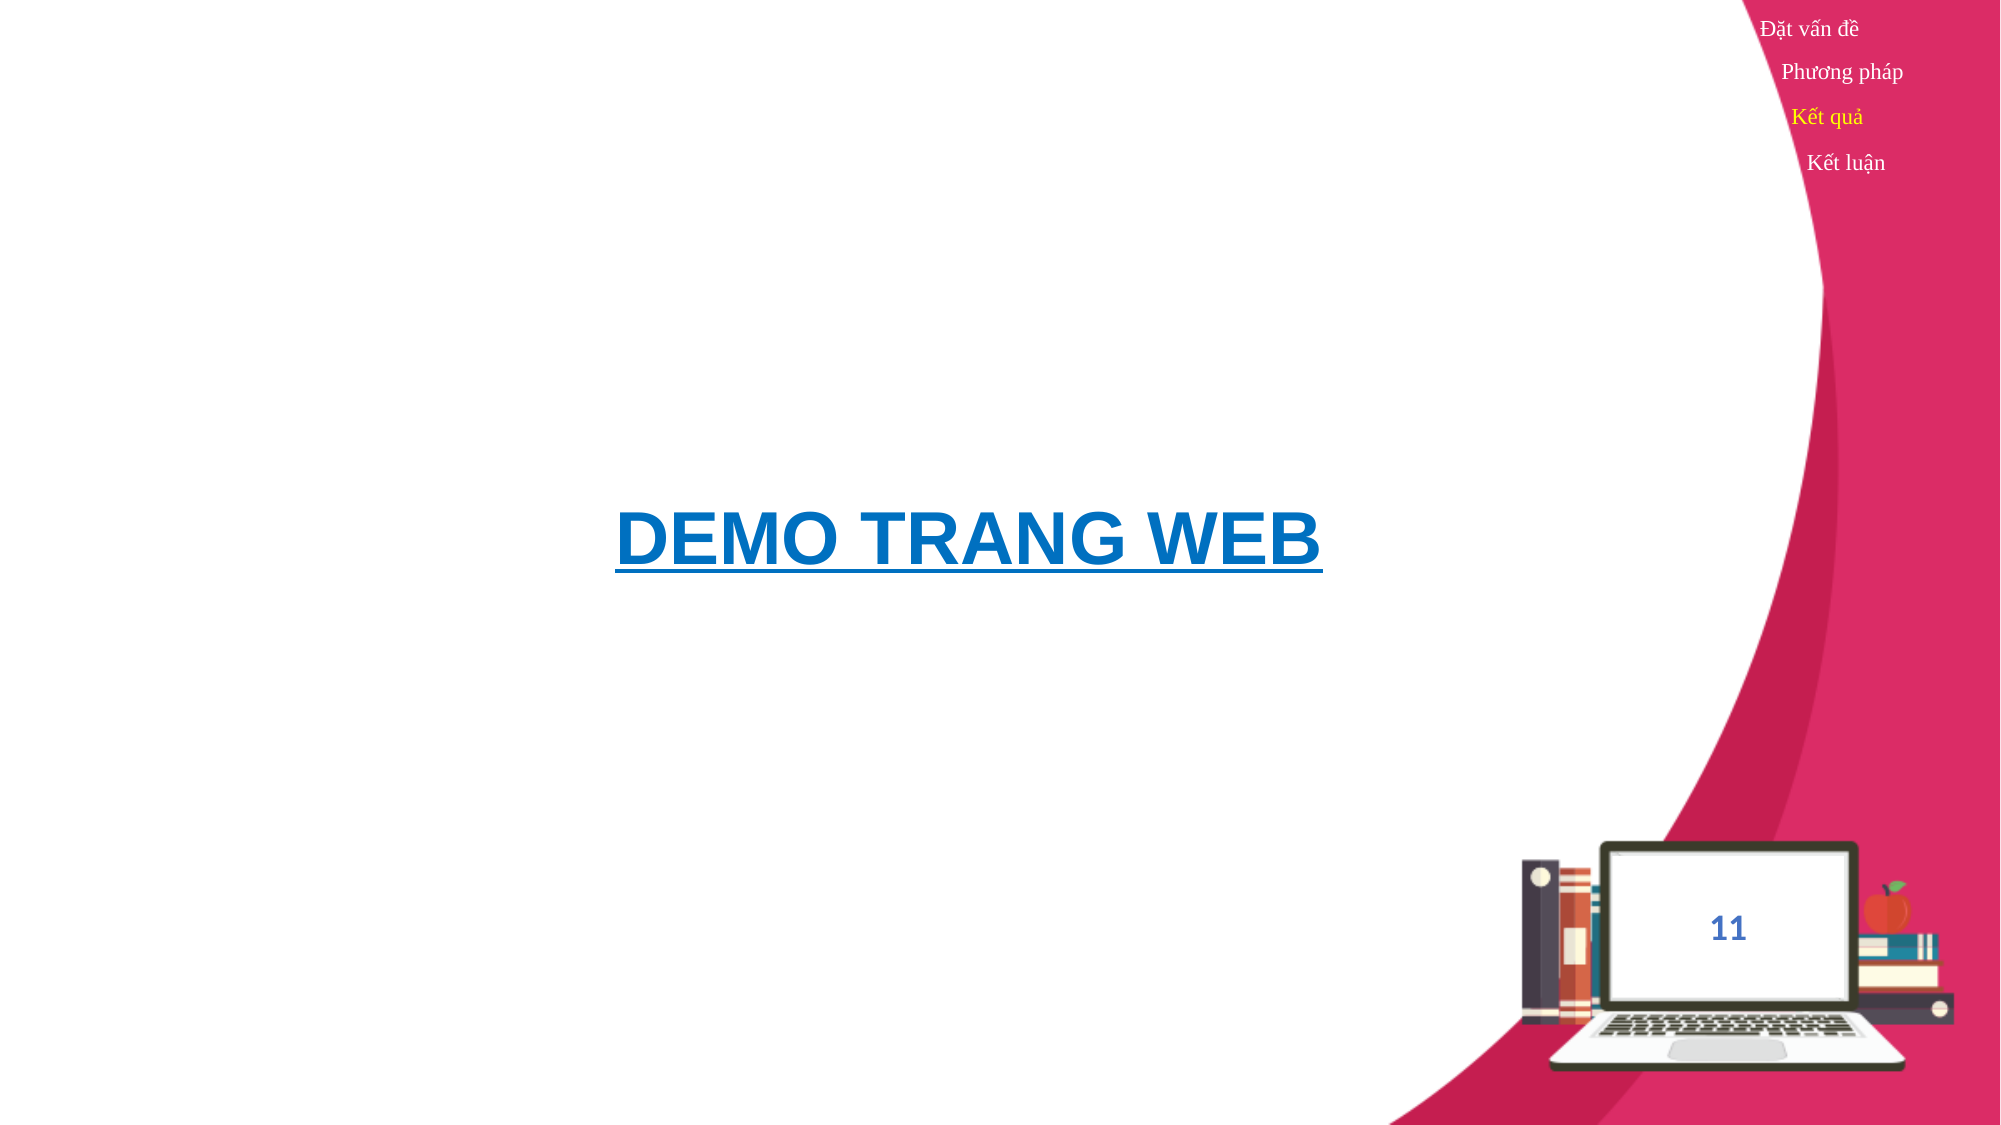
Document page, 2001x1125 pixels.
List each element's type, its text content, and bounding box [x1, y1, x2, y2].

text_box [1611, 855, 1845, 999]
picture [0, 0, 2001, 1125]
text_box Đặt vấn đề [1745, 5, 2000, 48]
text_box 11 [1612, 895, 1844, 956]
text_box Phương pháp [1766, 49, 2000, 92]
text_box Kết luận [1792, 140, 2000, 183]
text_box DEMO TRANG WEB [541, 481, 1398, 587]
text_box Kết quả [1776, 94, 2000, 137]
